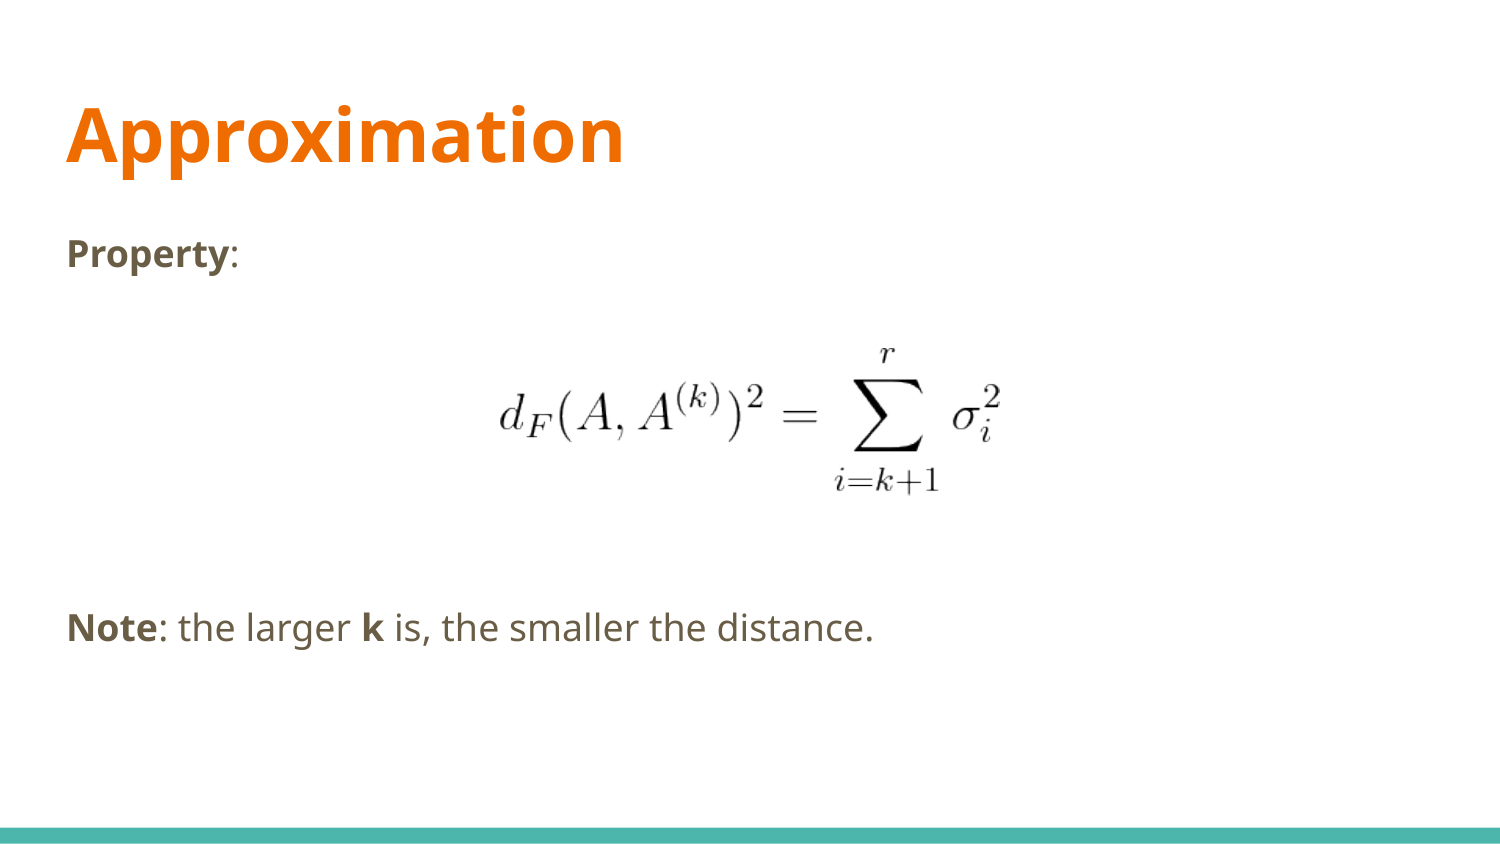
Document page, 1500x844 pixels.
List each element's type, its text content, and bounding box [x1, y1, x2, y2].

list Note: the larger k is, the smaller the distance. [51, 581, 1449, 663]
list Property: [51, 207, 1449, 289]
title Approximation [51, 72, 1449, 189]
picture [500, 348, 1000, 496]
